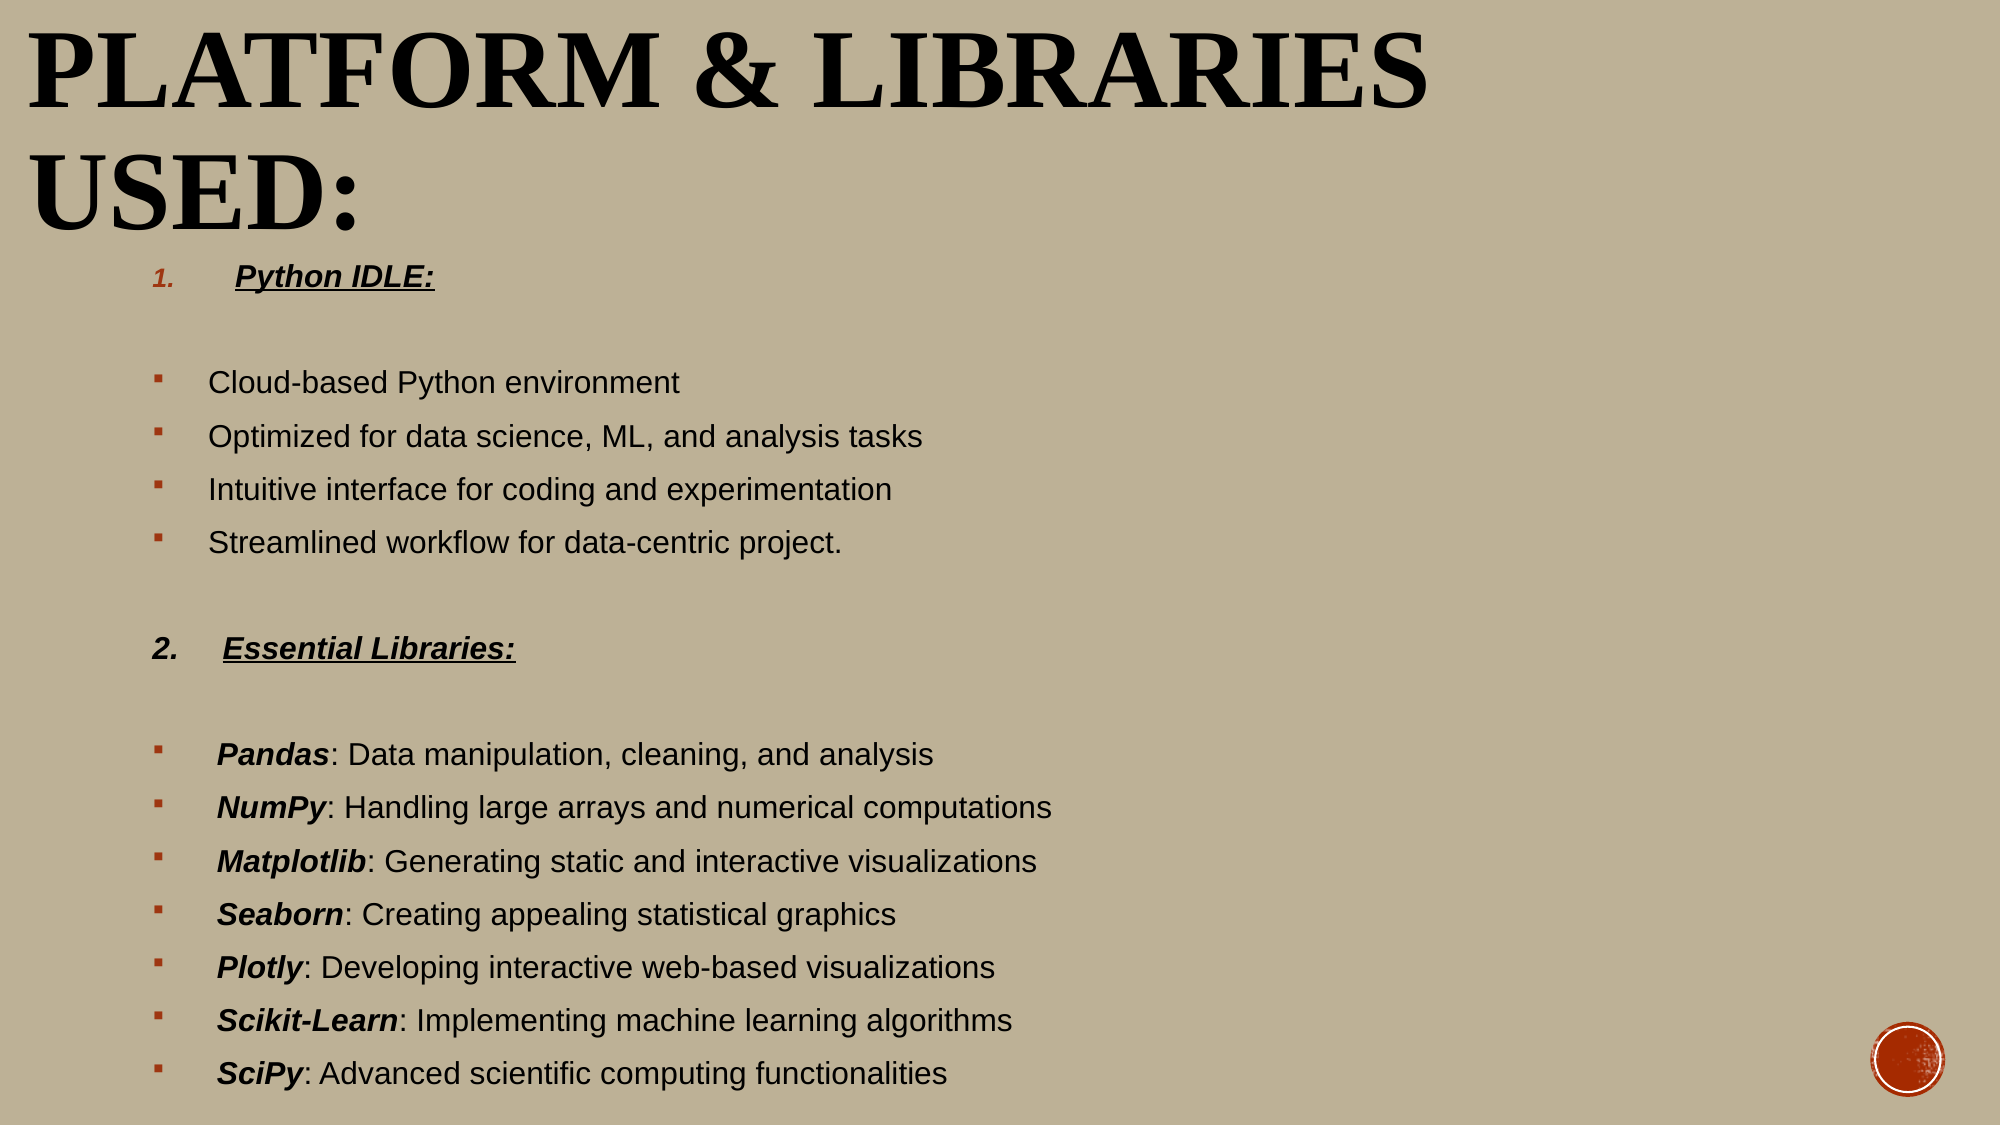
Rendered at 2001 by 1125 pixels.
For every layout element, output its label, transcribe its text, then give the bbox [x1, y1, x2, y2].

list Python IDLE: Cloud-based Python environment Optimized for data science, ML, and analysis tasks Intuitive interface for coding and experimentation Streamlined workflow for data-centric project. 2. Essential Libraries: Pandas: Data manipulation, cleaning, and analysis NumPy: Handling large arrays and numerical computations Matplotlib: Generating static and interactive visualizations Seaborn: Creating appealing statistical graphics Plotly: Developing interactive web-based visualizations Scikit-Learn: Implementing machine learning algorithms SciPy: Advanced scientific computing functionalities [137, 252, 1863, 1101]
title PLATFORM & LIBRARIES USED: [12, 0, 1663, 264]
